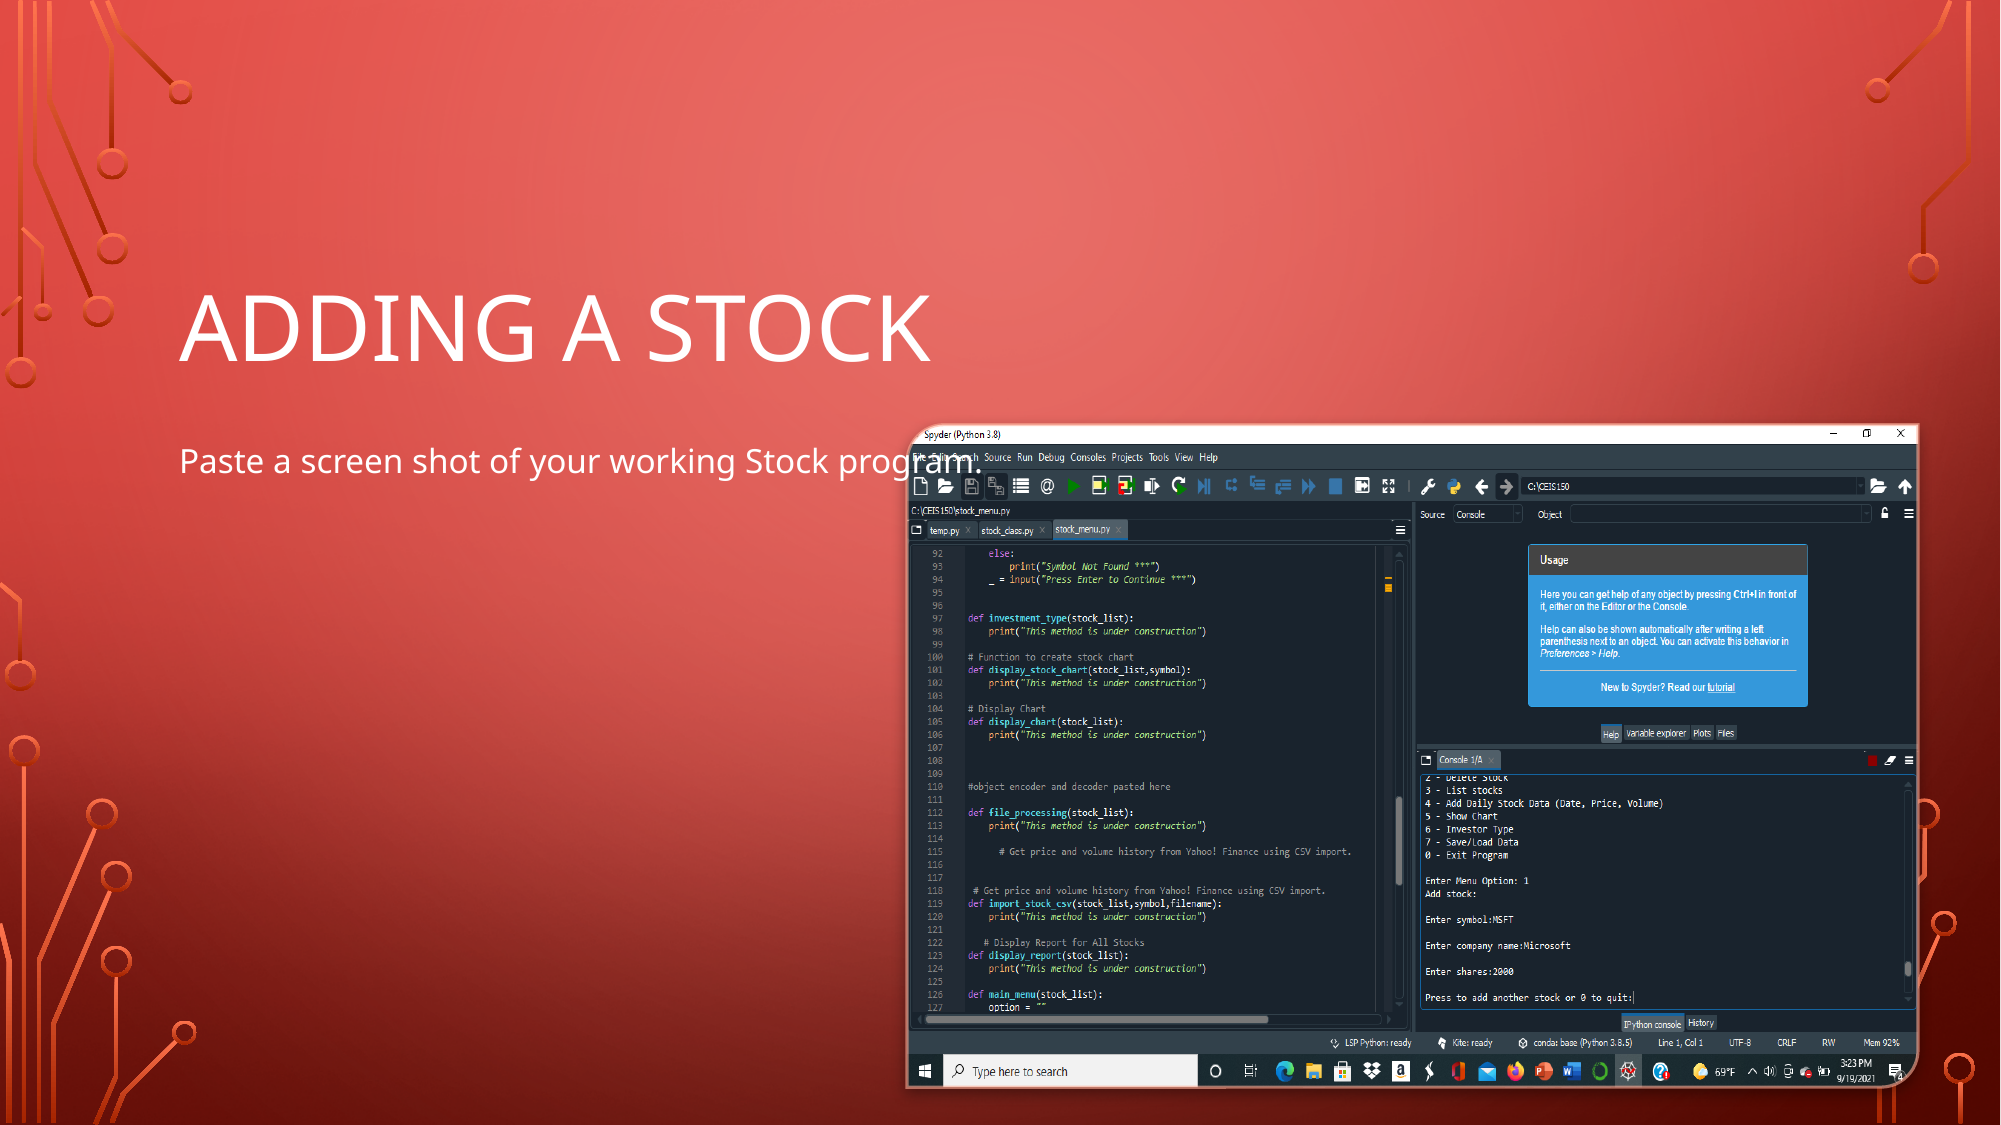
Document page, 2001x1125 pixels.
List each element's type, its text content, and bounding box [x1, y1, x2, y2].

list Paste a screen shot of your working Stock program. [164, 424, 906, 1006]
picture [906, 424, 1919, 1088]
title Adding a Stock [164, 119, 1138, 389]
